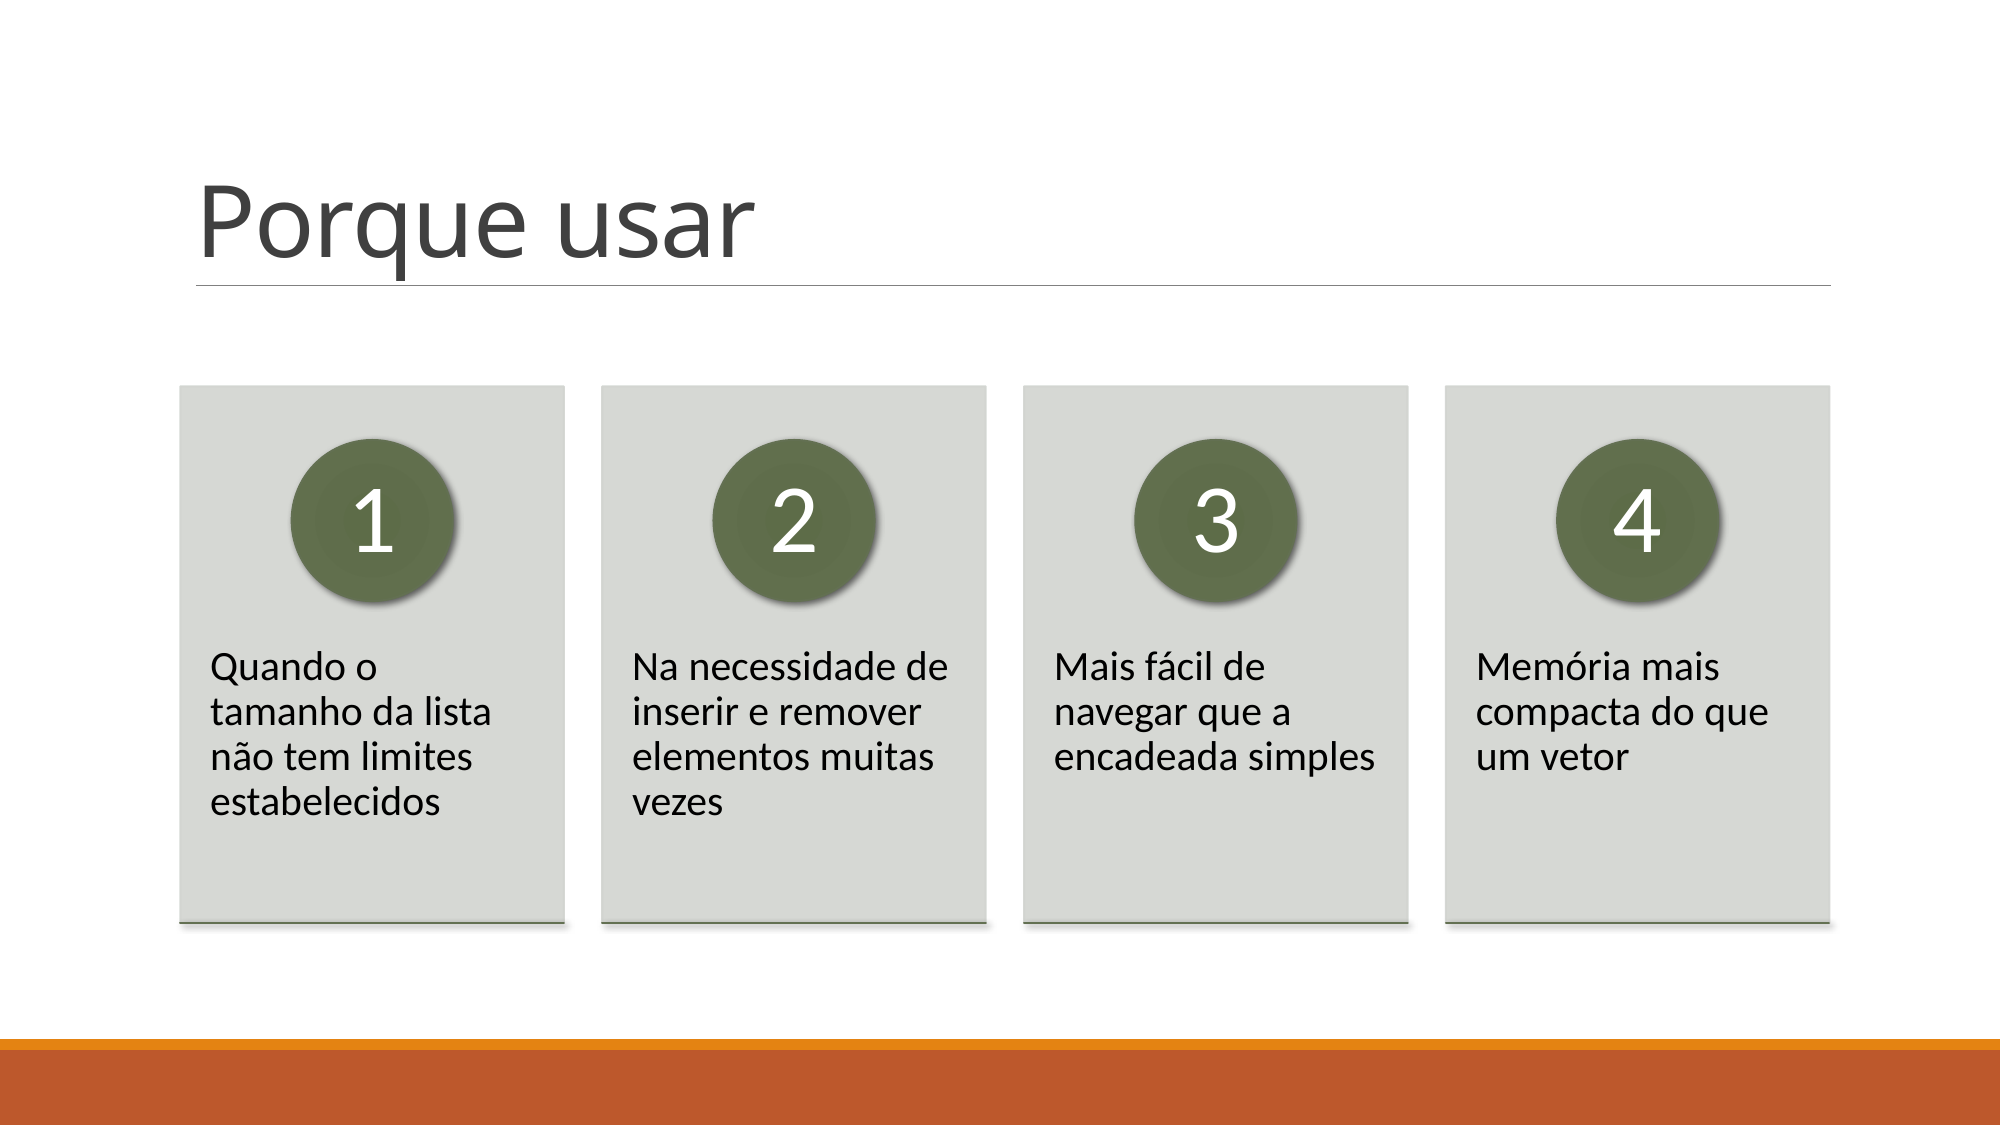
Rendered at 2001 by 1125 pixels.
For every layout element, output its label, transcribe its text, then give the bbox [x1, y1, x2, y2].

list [179, 343, 1831, 966]
title Porque usar [180, 47, 1830, 285]
